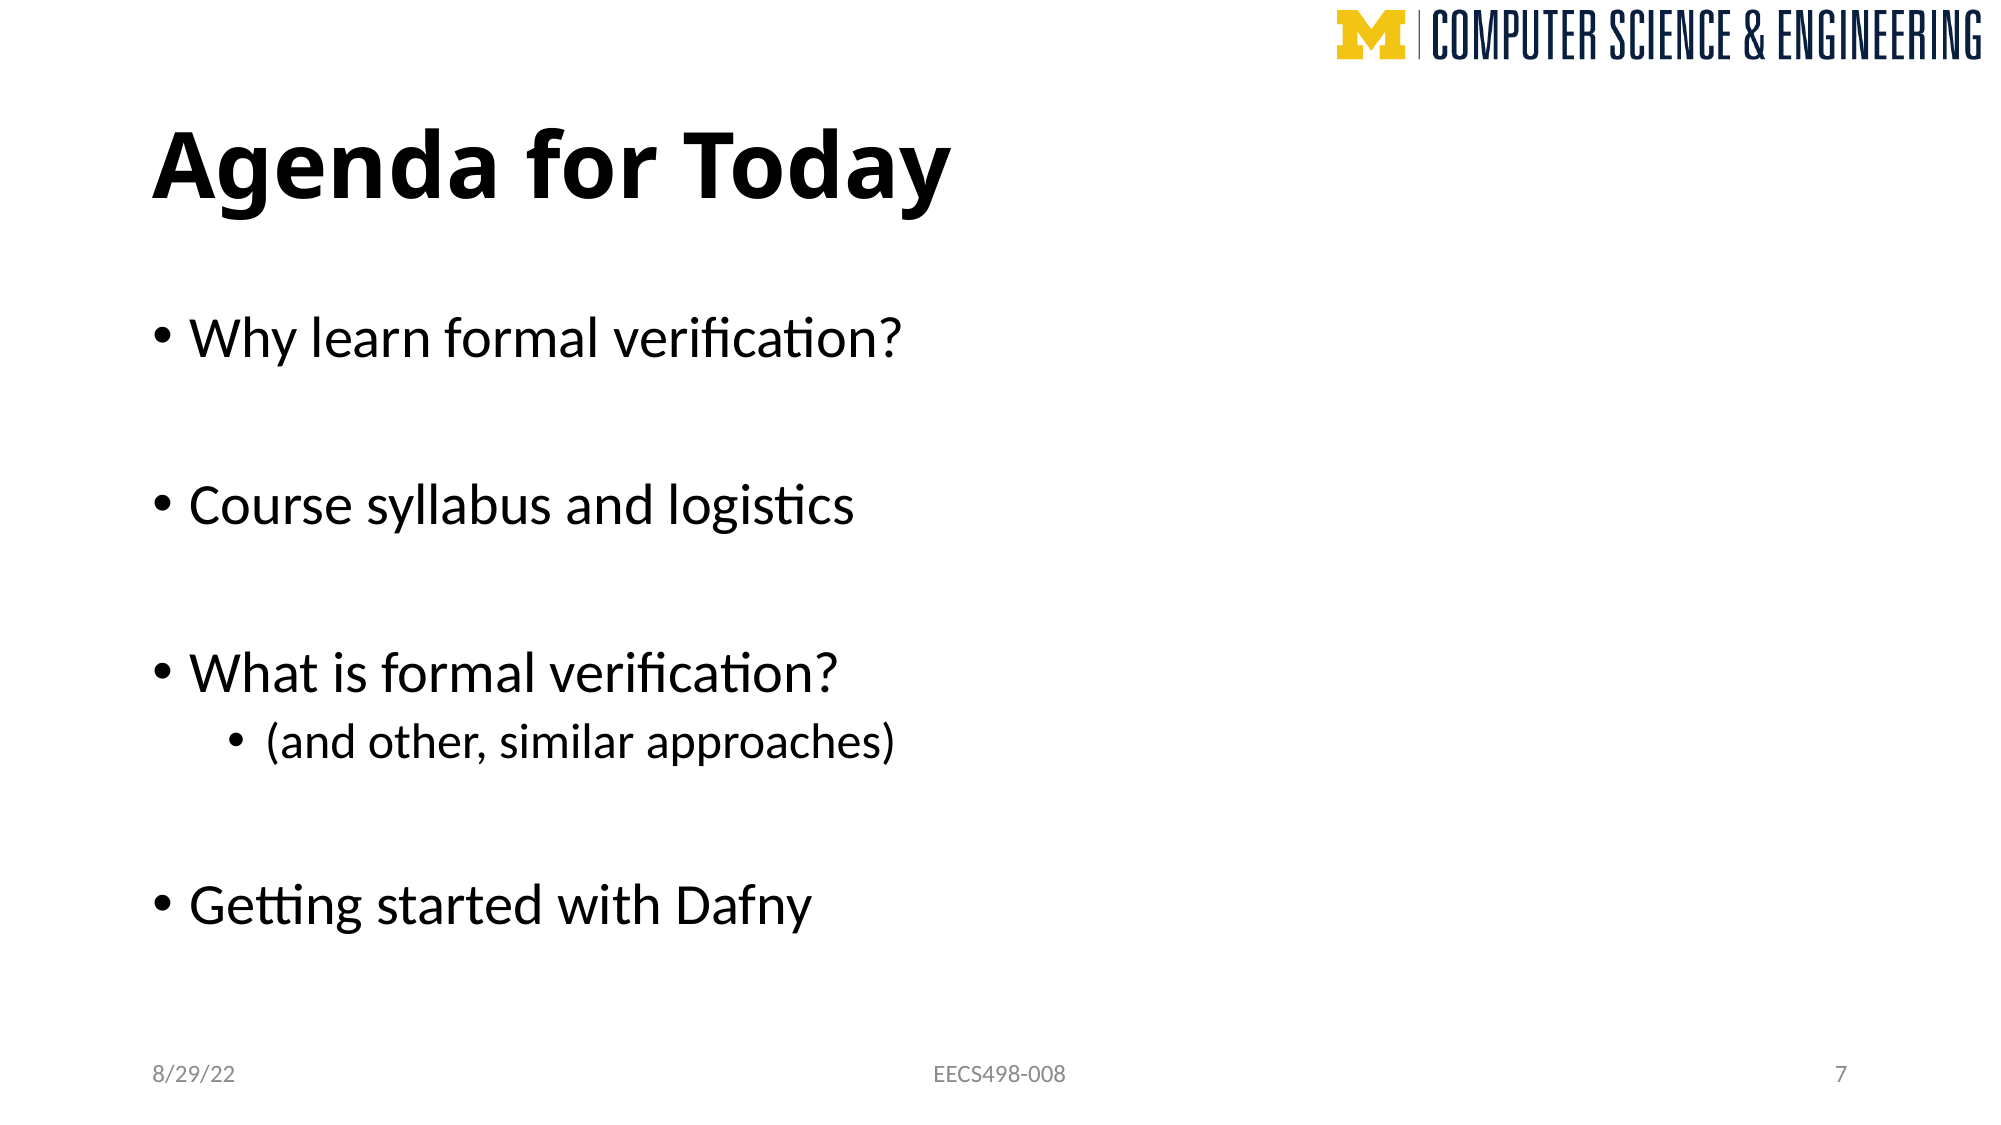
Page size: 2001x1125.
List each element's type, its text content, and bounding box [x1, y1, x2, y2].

slide_number 7 [1412, 1042, 1863, 1103]
list Why learn formal verification? Course syllabus and logistics What is formal verification? (and other, similar approaches) Getting started with Dafny [137, 299, 1863, 1014]
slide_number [137, 1042, 588, 1103]
picture [1337, 9, 1981, 60]
title Agenda for Today [137, 59, 1863, 278]
footer EECS498-008 [662, 1042, 1338, 1103]
